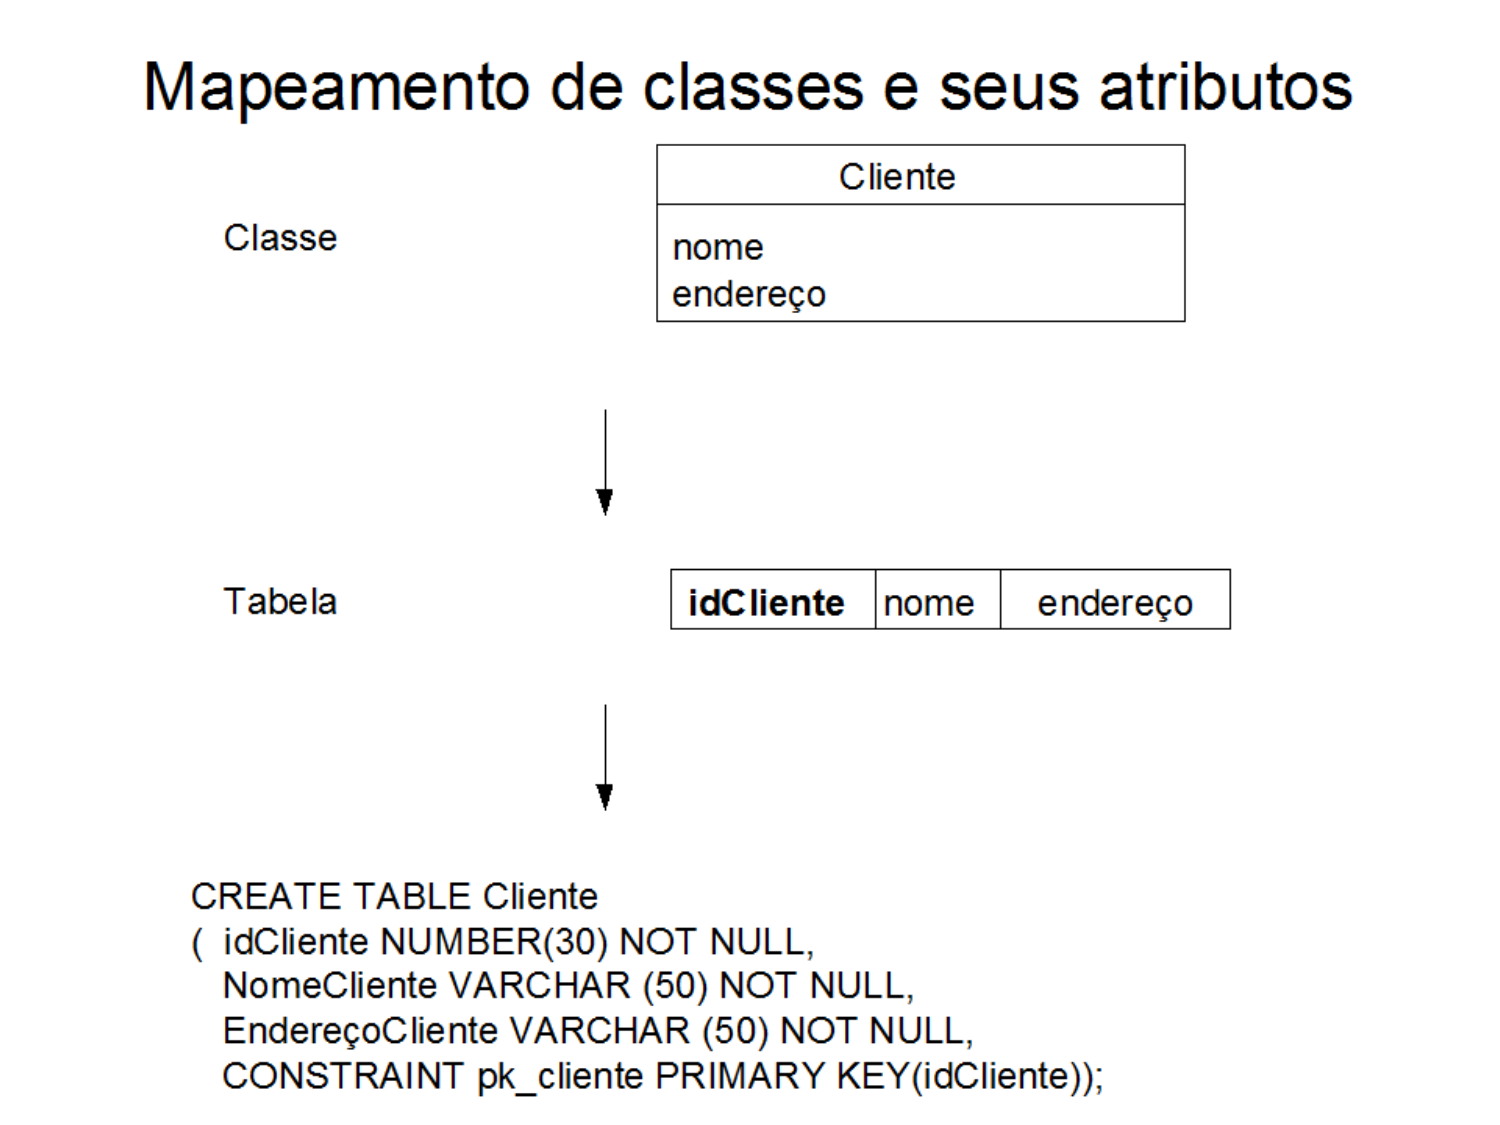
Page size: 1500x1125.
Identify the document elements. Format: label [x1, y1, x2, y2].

picture [74, 18, 1426, 1107]
